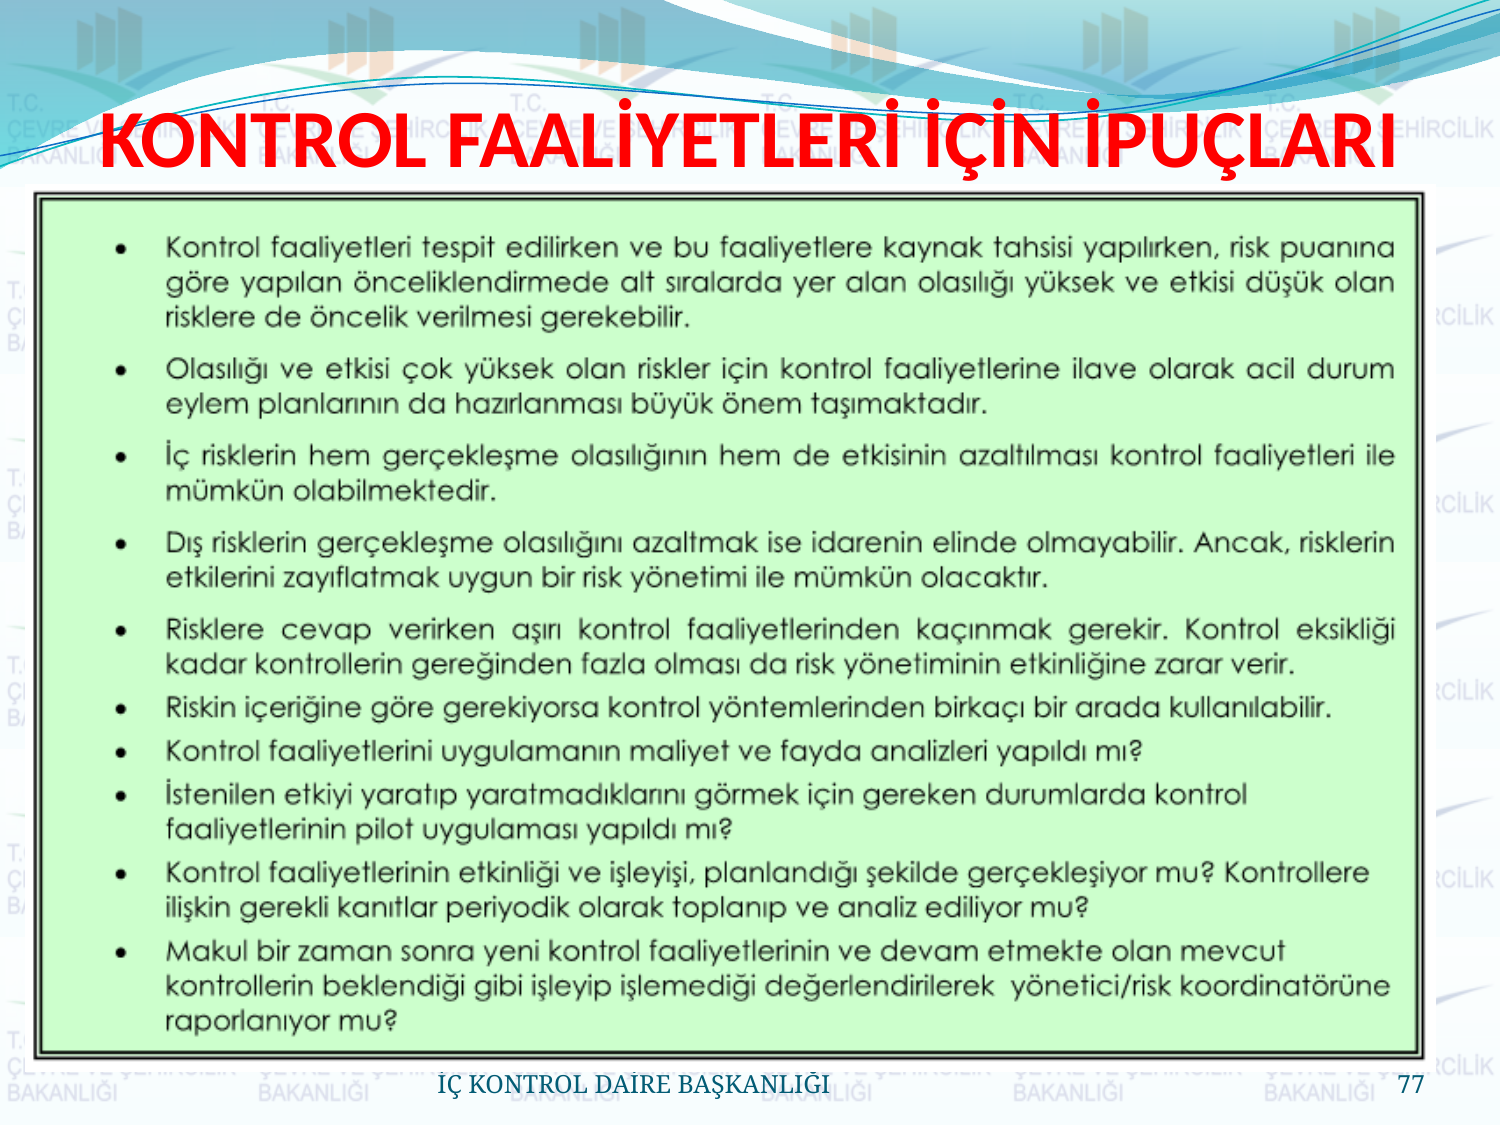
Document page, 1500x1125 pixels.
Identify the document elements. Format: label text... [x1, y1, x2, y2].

slide_number 77 [1299, 1085, 1425, 1103]
title KONTROL FAALİYETLERİ İÇİN İPUÇLARI [75, 78, 1425, 184]
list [25, 184, 1436, 1072]
footer İÇ KONTROL DAİRE BAŞKANLIĞI [437, 1085, 988, 1103]
